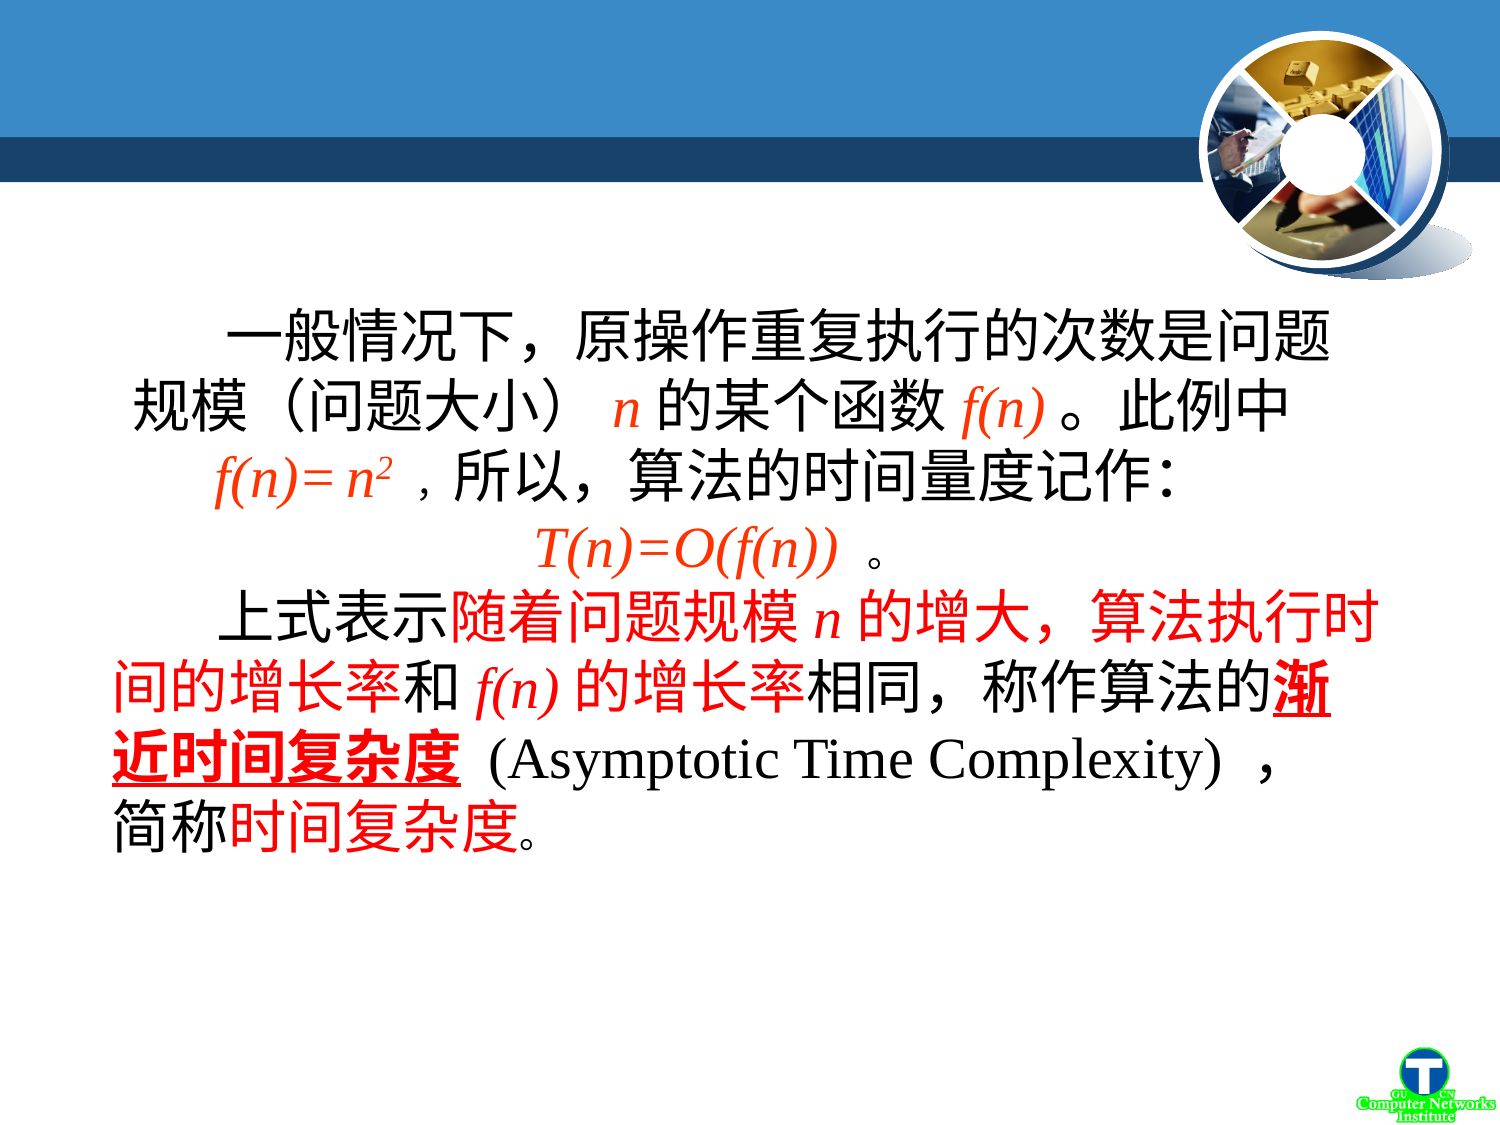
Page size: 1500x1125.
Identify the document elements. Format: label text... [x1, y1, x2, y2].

picture [1354, 1045, 1497, 1125]
picture [1244, 40, 1394, 122]
text_box 上式表示随着问题规模n的增大，算法执行时间的增长率和f(n)的增长率相同，称作算法的渐近时间复杂度 (Asymptotic Time Complexity) ， 简称时间复杂度。 [97, 572, 1396, 868]
text_box 一般情况下，原操作重复执行的次数是问题规模（问题大小）n的某个函数f(n)。此例中f(n)= n2 ，所以，算法的时间量度记作：T(n)=O(f(n)) 。 [74, 291, 1365, 587]
picture [1349, 73, 1433, 227]
picture [1242, 181, 1396, 261]
picture [1207, 74, 1292, 224]
